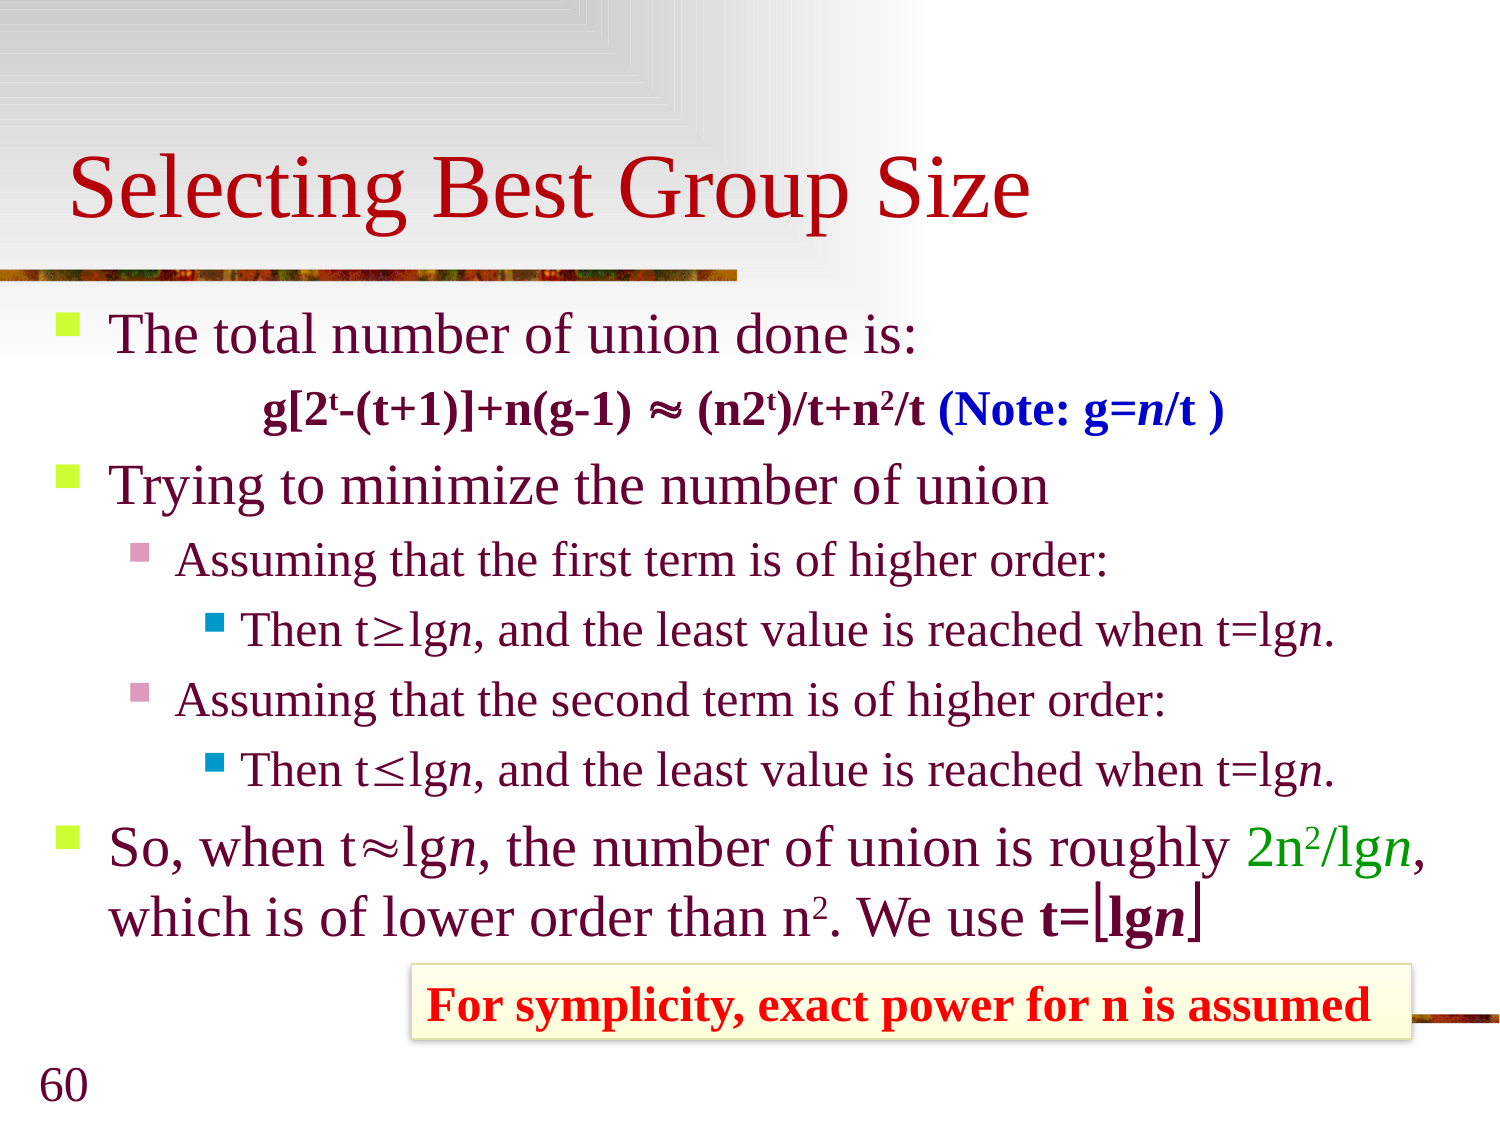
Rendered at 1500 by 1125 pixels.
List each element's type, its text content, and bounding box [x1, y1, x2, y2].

text_box For symplicity, exact power for n is assumed [411, 963, 1412, 1040]
title Selecting Best Group Size [52, 118, 1469, 244]
list The total number of union done is: g[2t-(t+1)]+n(g-1)  (n2t)/t+n2/t (Note: g=n/t ) Trying to minimize the number of union Assuming that the first term is of higher order: Then tlgn, and the least value is reached when t=lgn. Assuming that the second term is of higher order: Then tlgn, and the least value is reached when t=lgn. So, when tlgn, the number of union is roughly 2n2/lgn, which is of lower order than n2. We use t=lgn [37, 287, 1450, 1088]
picture [0, 268, 737, 285]
picture [1450, 1013, 1500, 1026]
slide_number 60 [23, 1043, 337, 1119]
